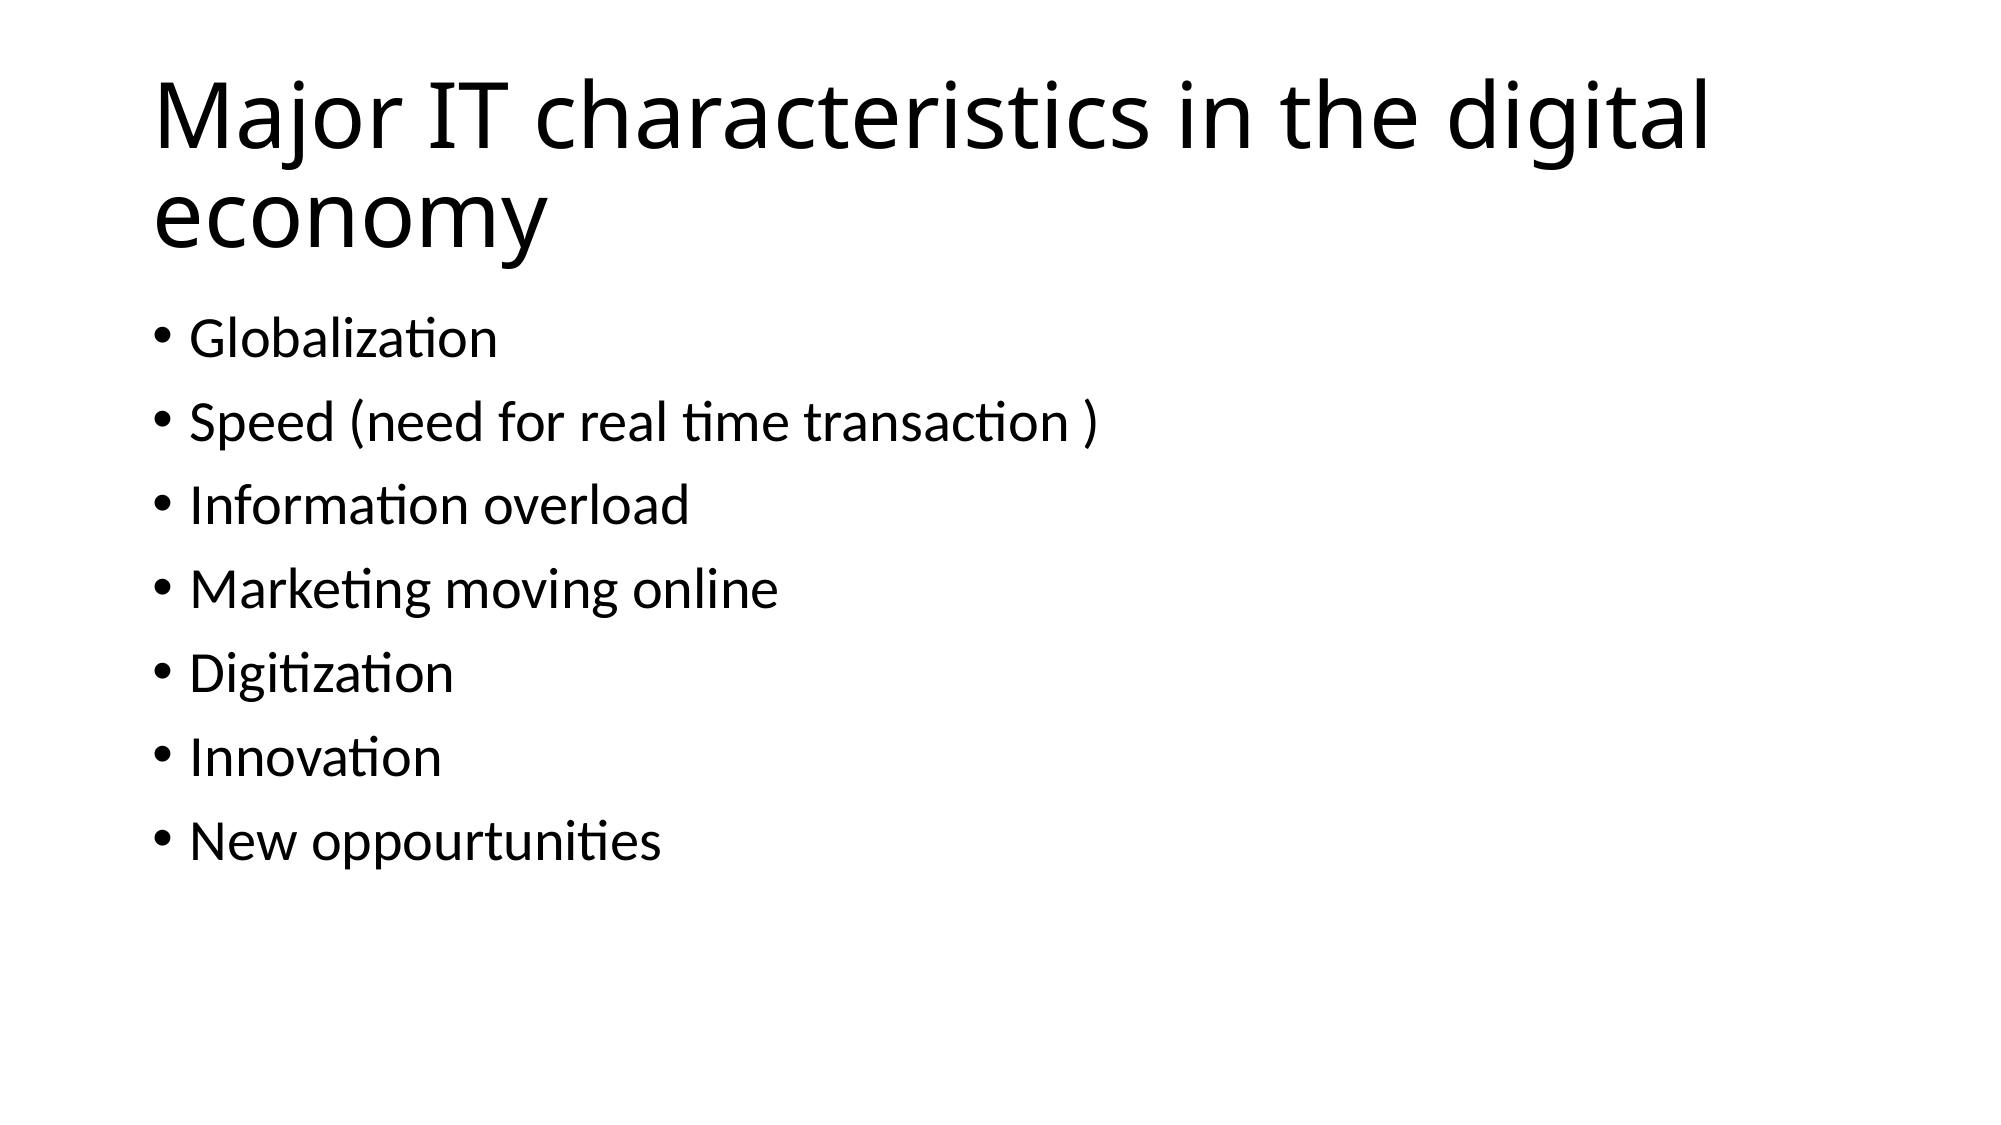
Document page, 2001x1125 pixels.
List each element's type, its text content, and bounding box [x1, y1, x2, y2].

list Globalization Speed (need for real time transaction ) Information overload Marketing moving online Digitization Innovation New oppourtunities [137, 299, 1863, 1014]
title Major IT characteristics in the digital economy [137, 59, 1863, 278]
